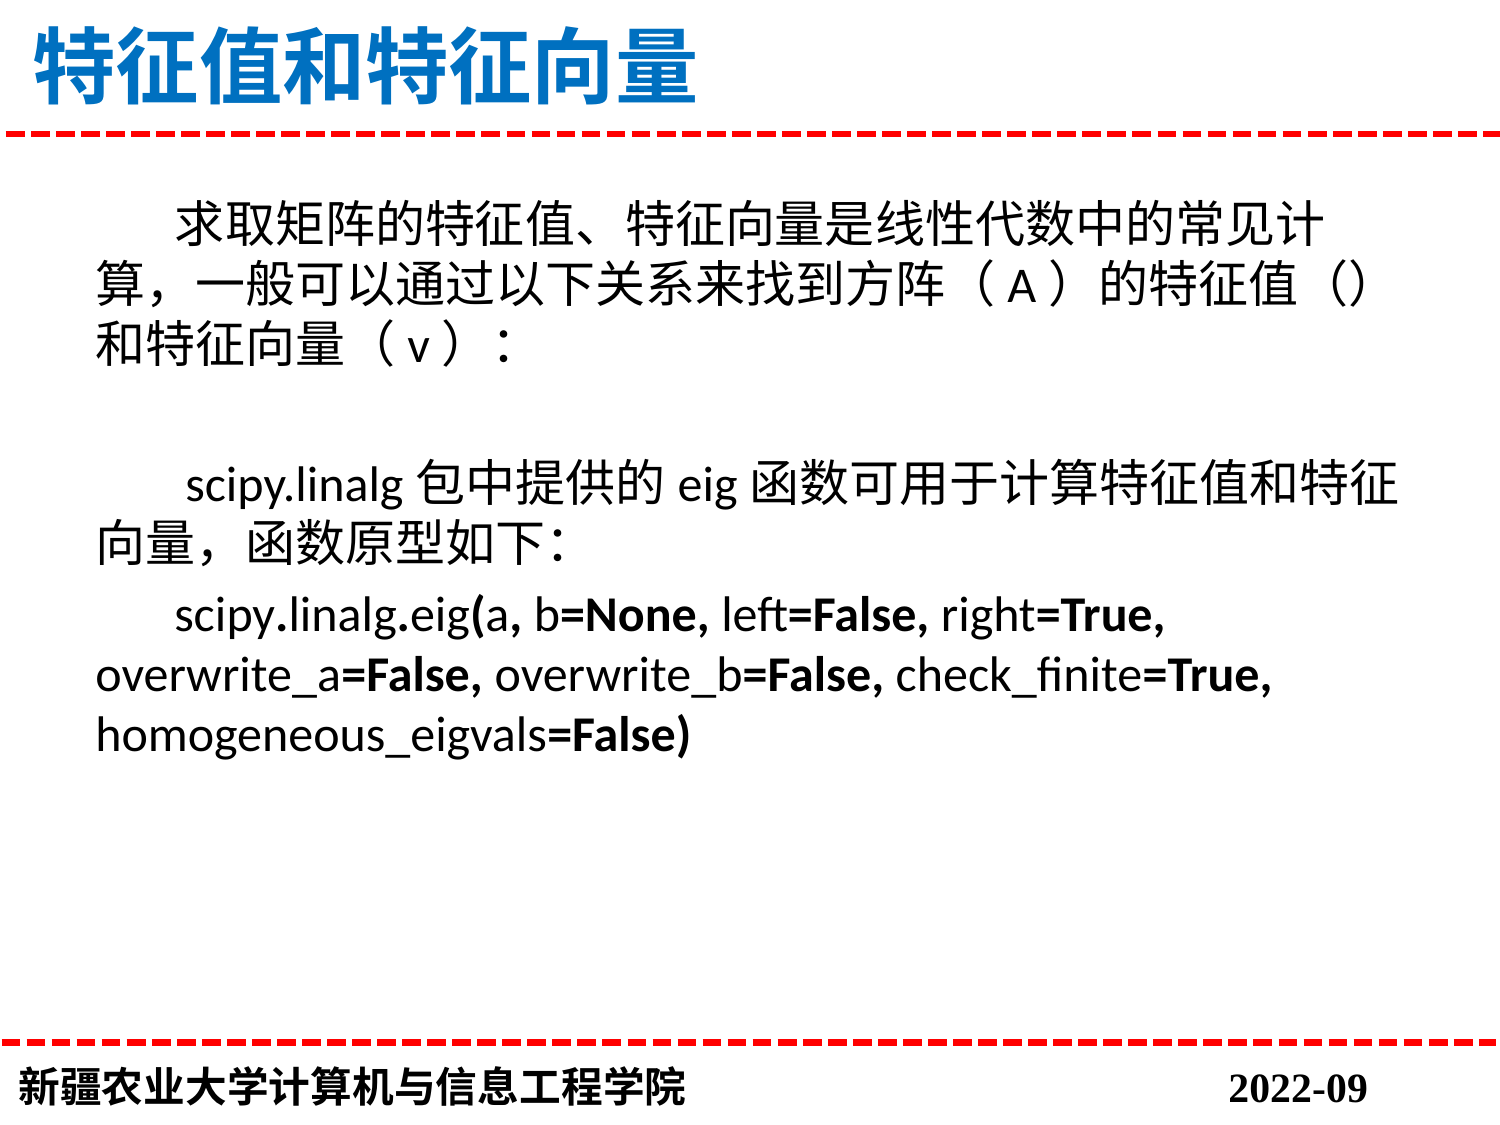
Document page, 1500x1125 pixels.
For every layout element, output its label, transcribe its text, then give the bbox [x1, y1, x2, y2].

title 特征值和特征向量 [17, 0, 1487, 129]
